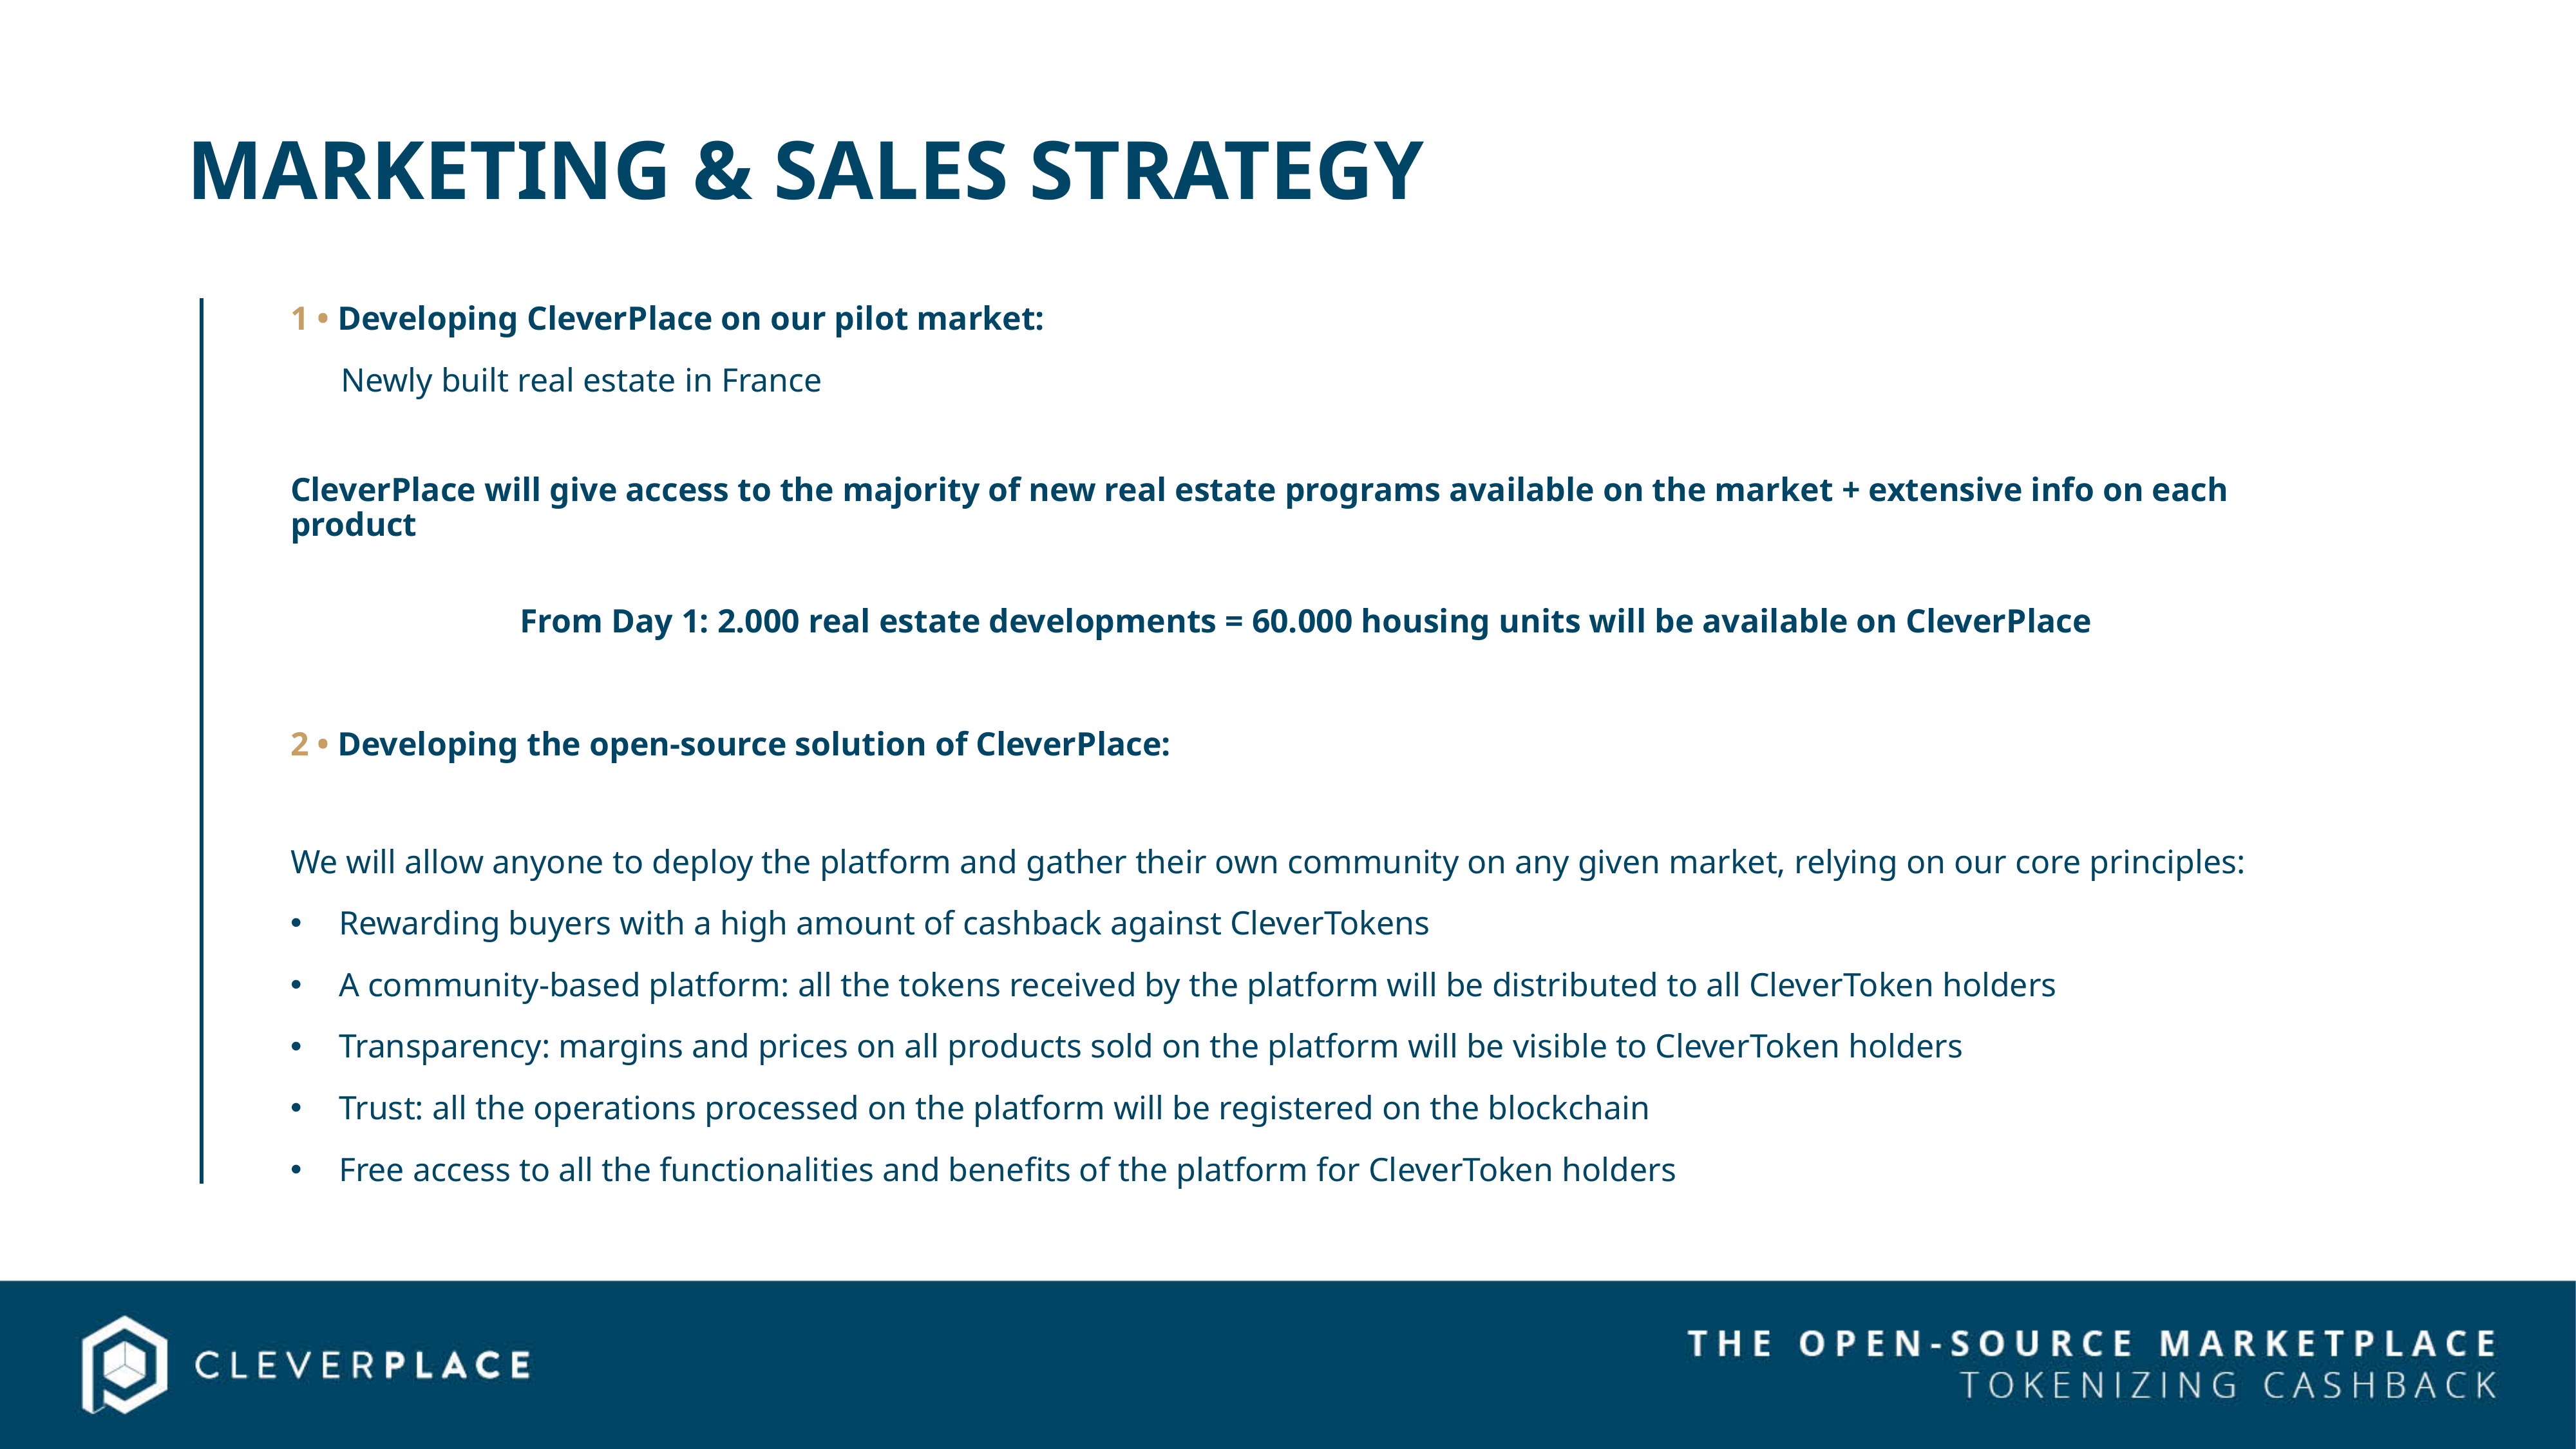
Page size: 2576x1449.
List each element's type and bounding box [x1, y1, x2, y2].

list [0, 0, 2576, 1449]
